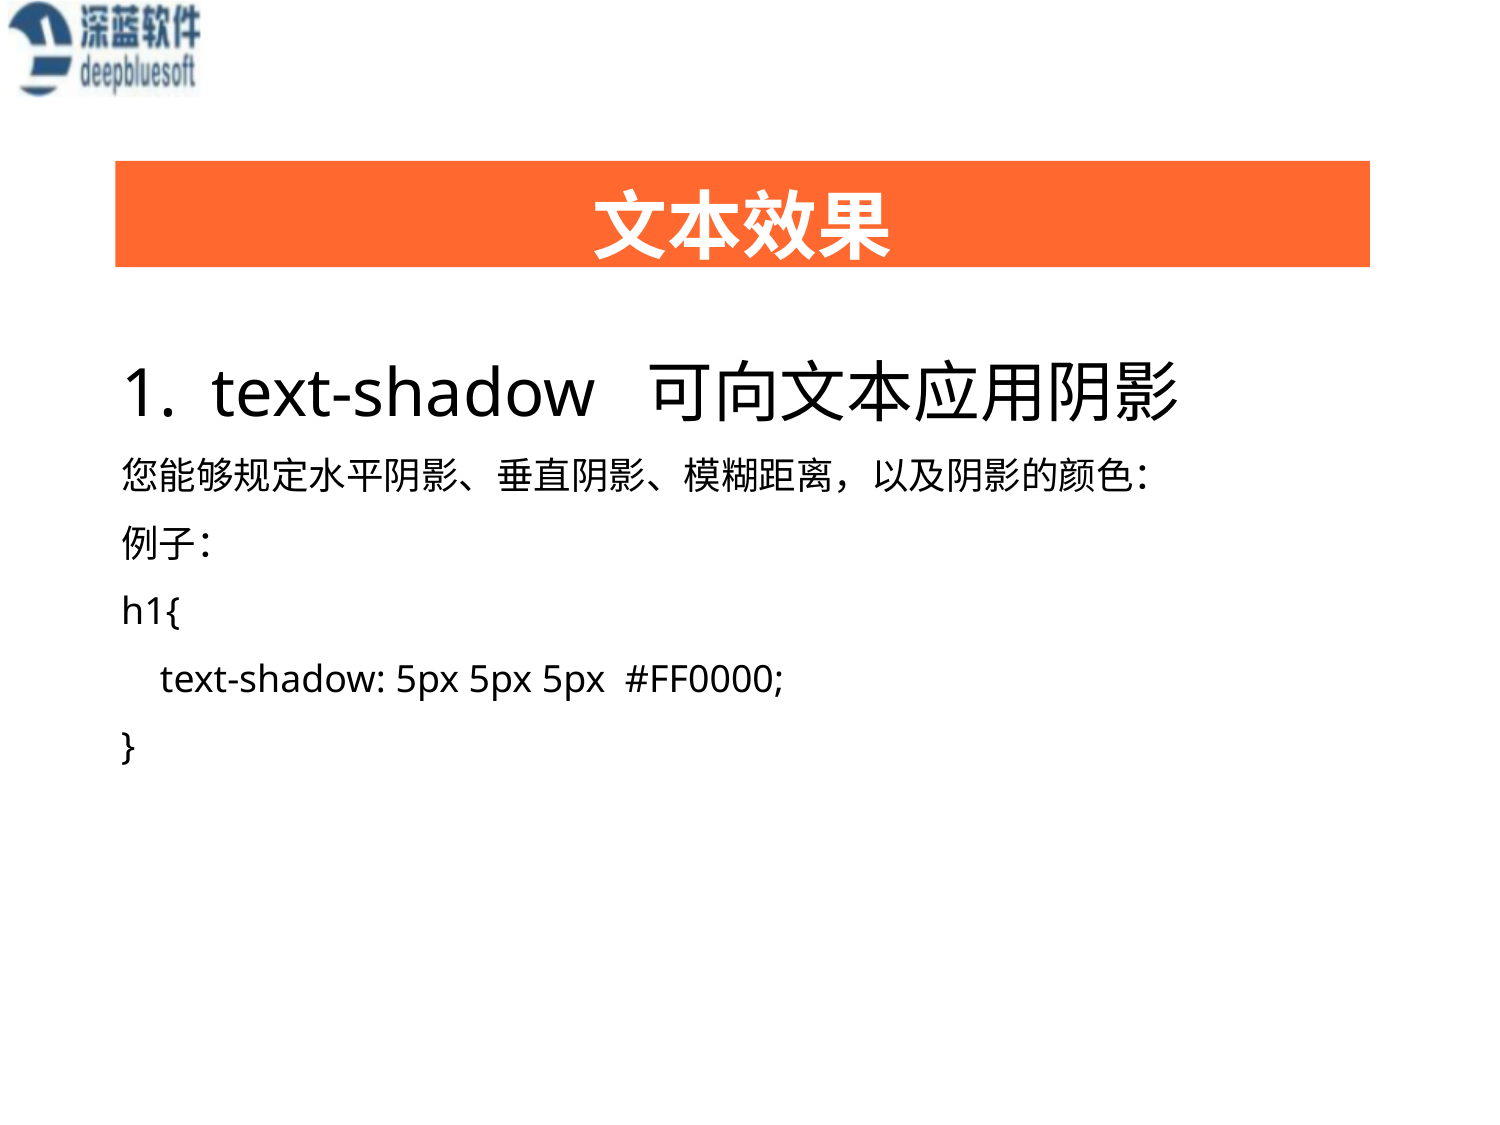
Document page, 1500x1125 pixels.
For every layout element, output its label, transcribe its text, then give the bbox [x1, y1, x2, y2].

text_box 文本效果 [113, 159, 1372, 269]
picture [5, 0, 207, 99]
text_box 1. text-shadow 可向文本应用阴影 您能够规定水平阴影、垂直阴影、模糊距离，以及阴影的颜色： 例子： h1{ text-shadow: 5px 5px 5px #FF0000; } [106, 302, 1394, 775]
